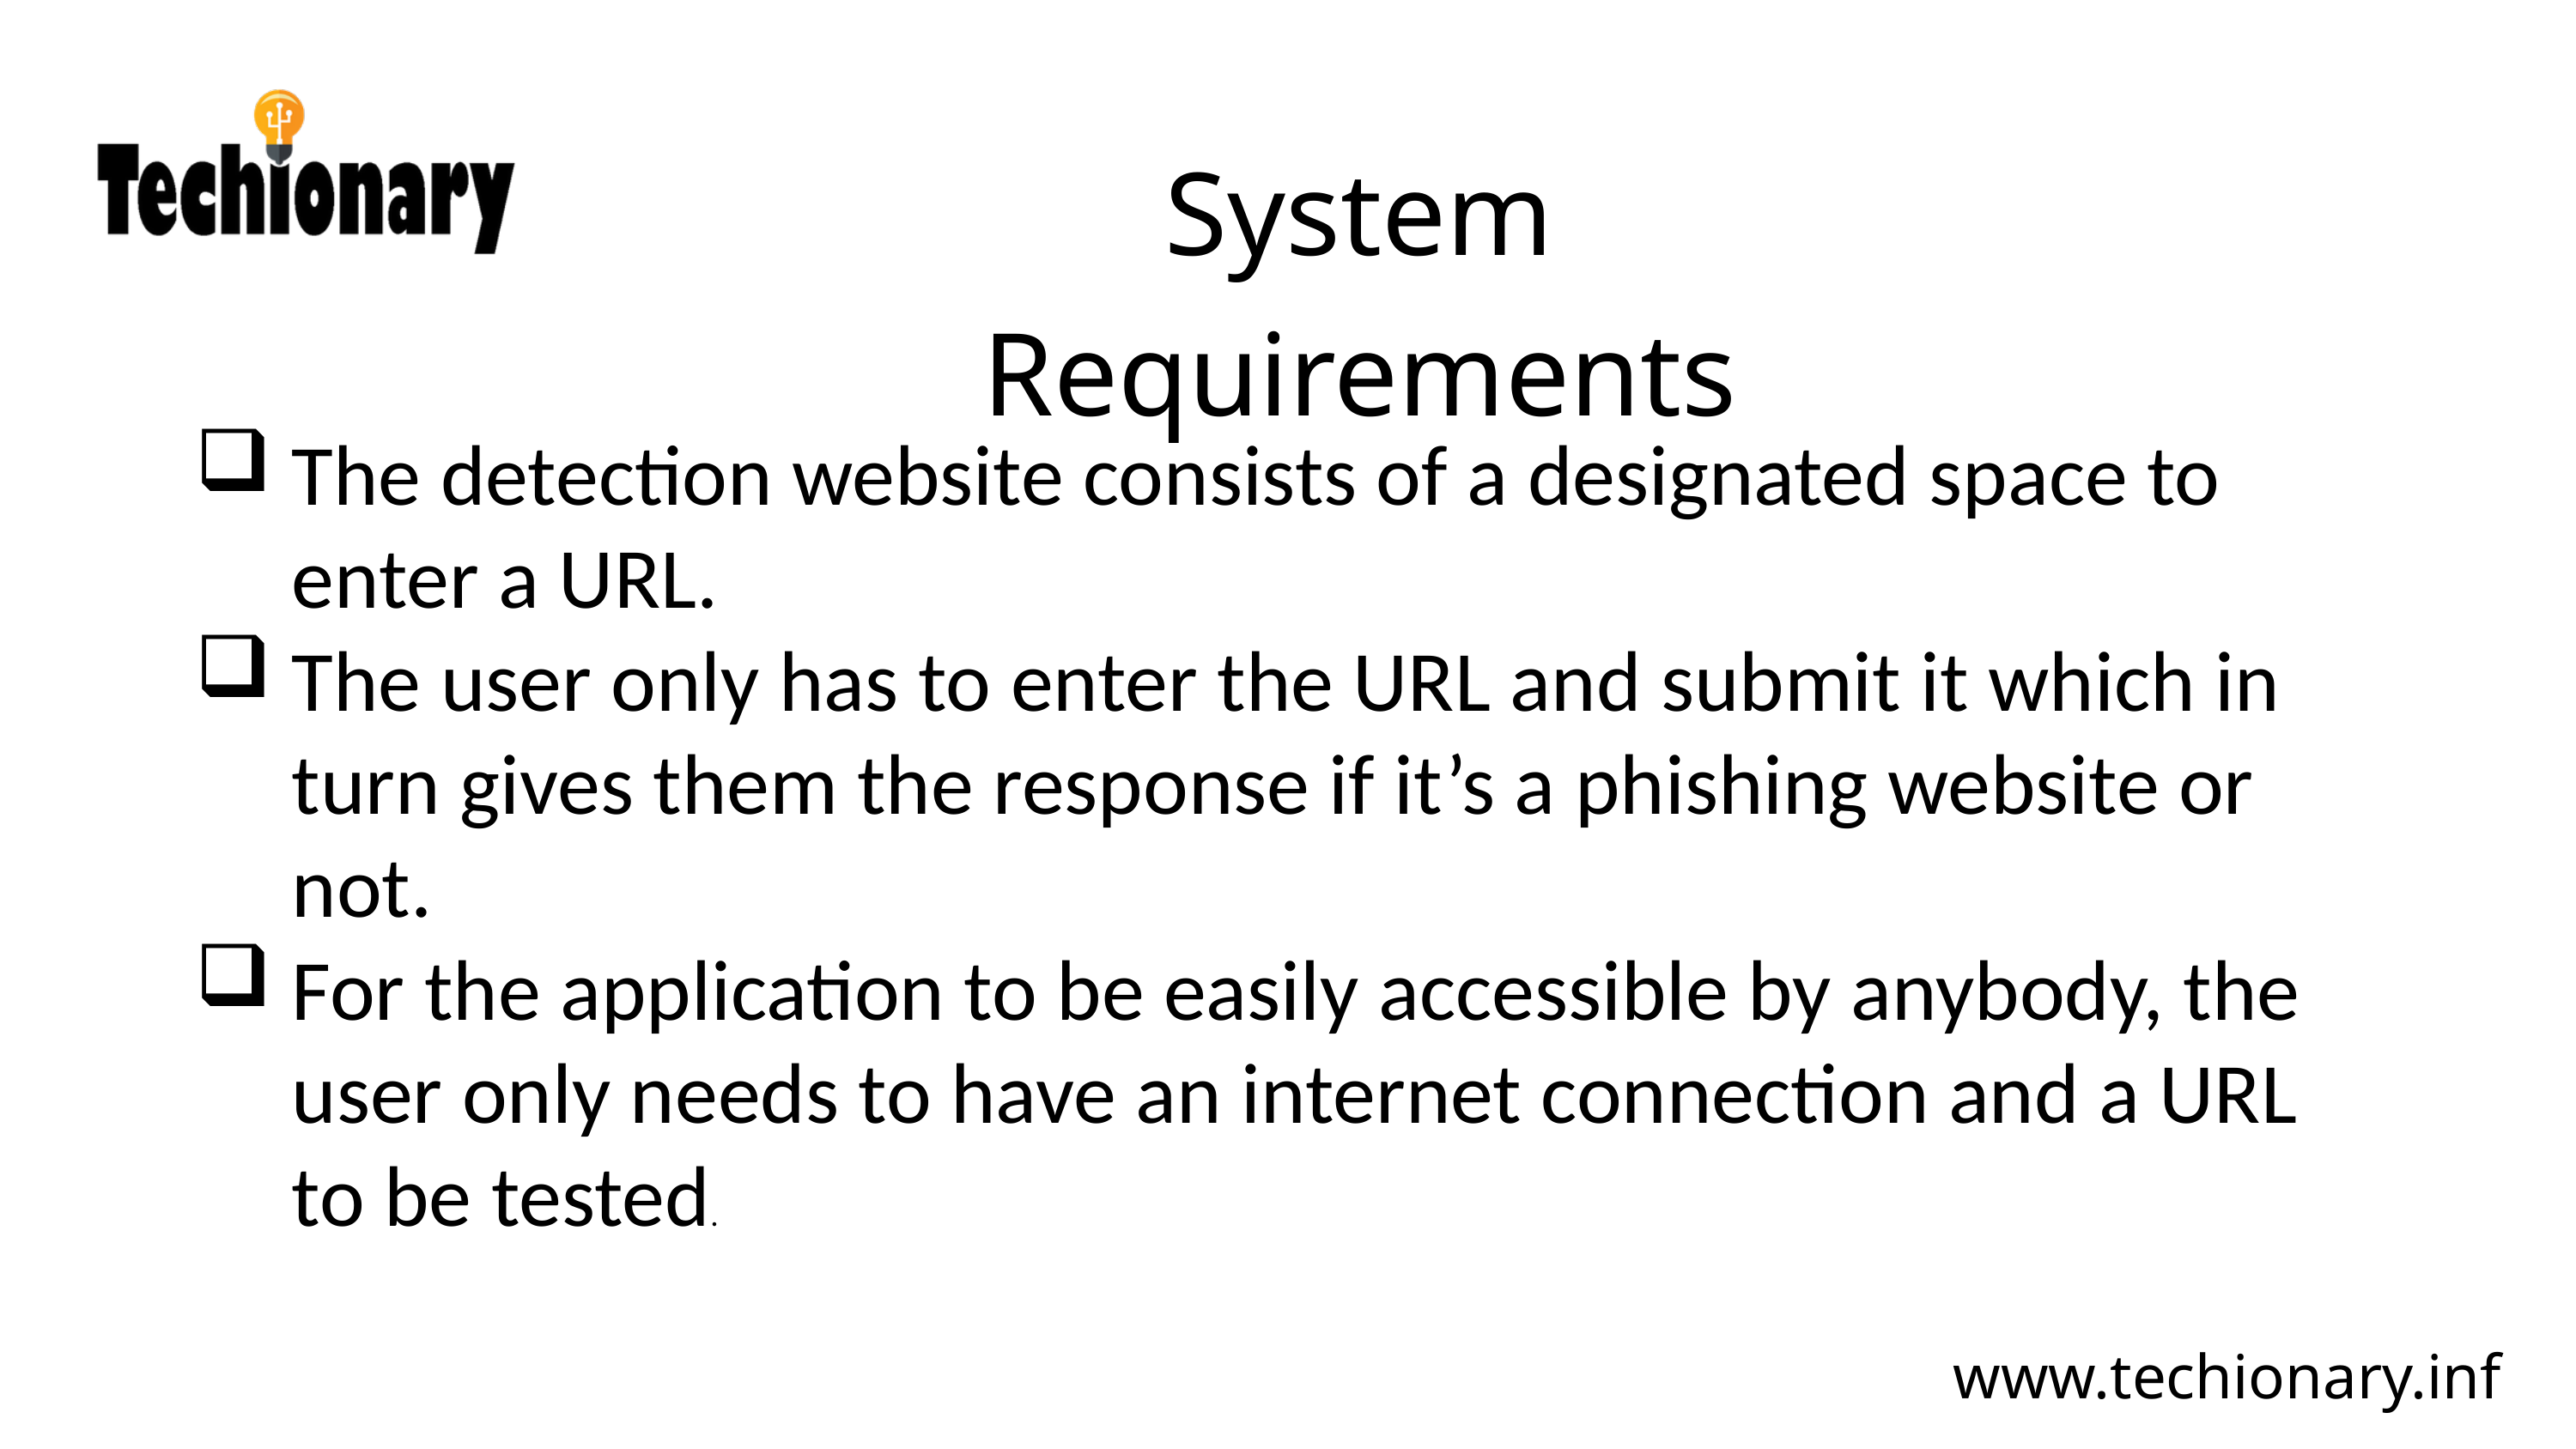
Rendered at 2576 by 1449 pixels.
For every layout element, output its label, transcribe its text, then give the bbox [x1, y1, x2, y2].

text_box The detection website consists of a designated space to enter a URL. The user only has to enter the URL and submit it which in turn gives them the response if it’s a phishing website or not. For the application to be easily accessible by anybody, the user only needs to have an internet connection and a URL to be tested. [182, 413, 2340, 1288]
text_box System Requirements [858, 118, 1861, 413]
picture [21, 3, 598, 387]
text_box www.techionary.info [1935, 1325, 2519, 1449]
